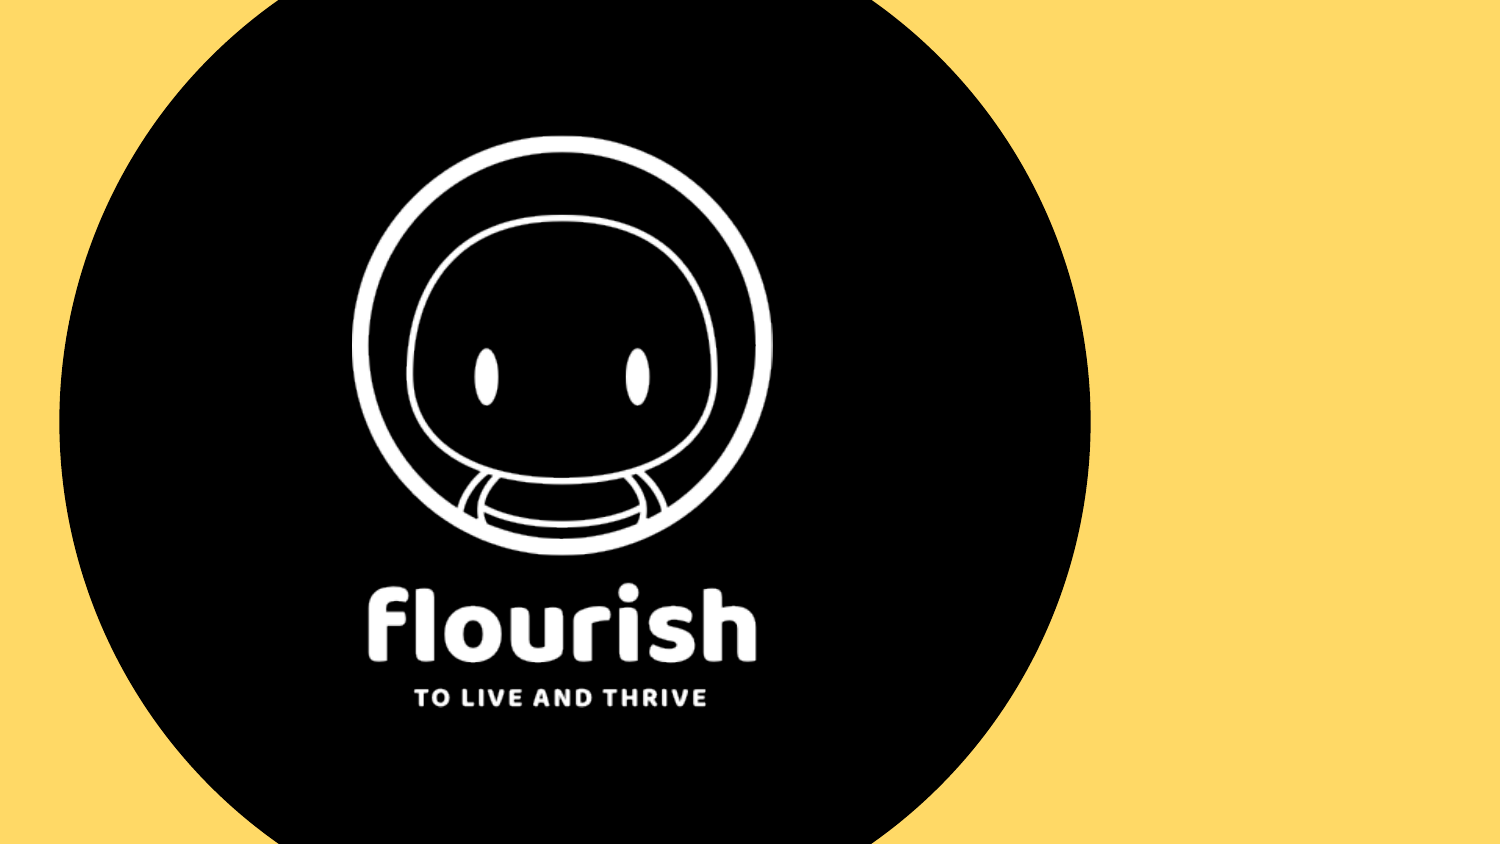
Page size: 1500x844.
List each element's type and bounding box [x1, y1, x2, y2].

picture [352, 135, 773, 708]
